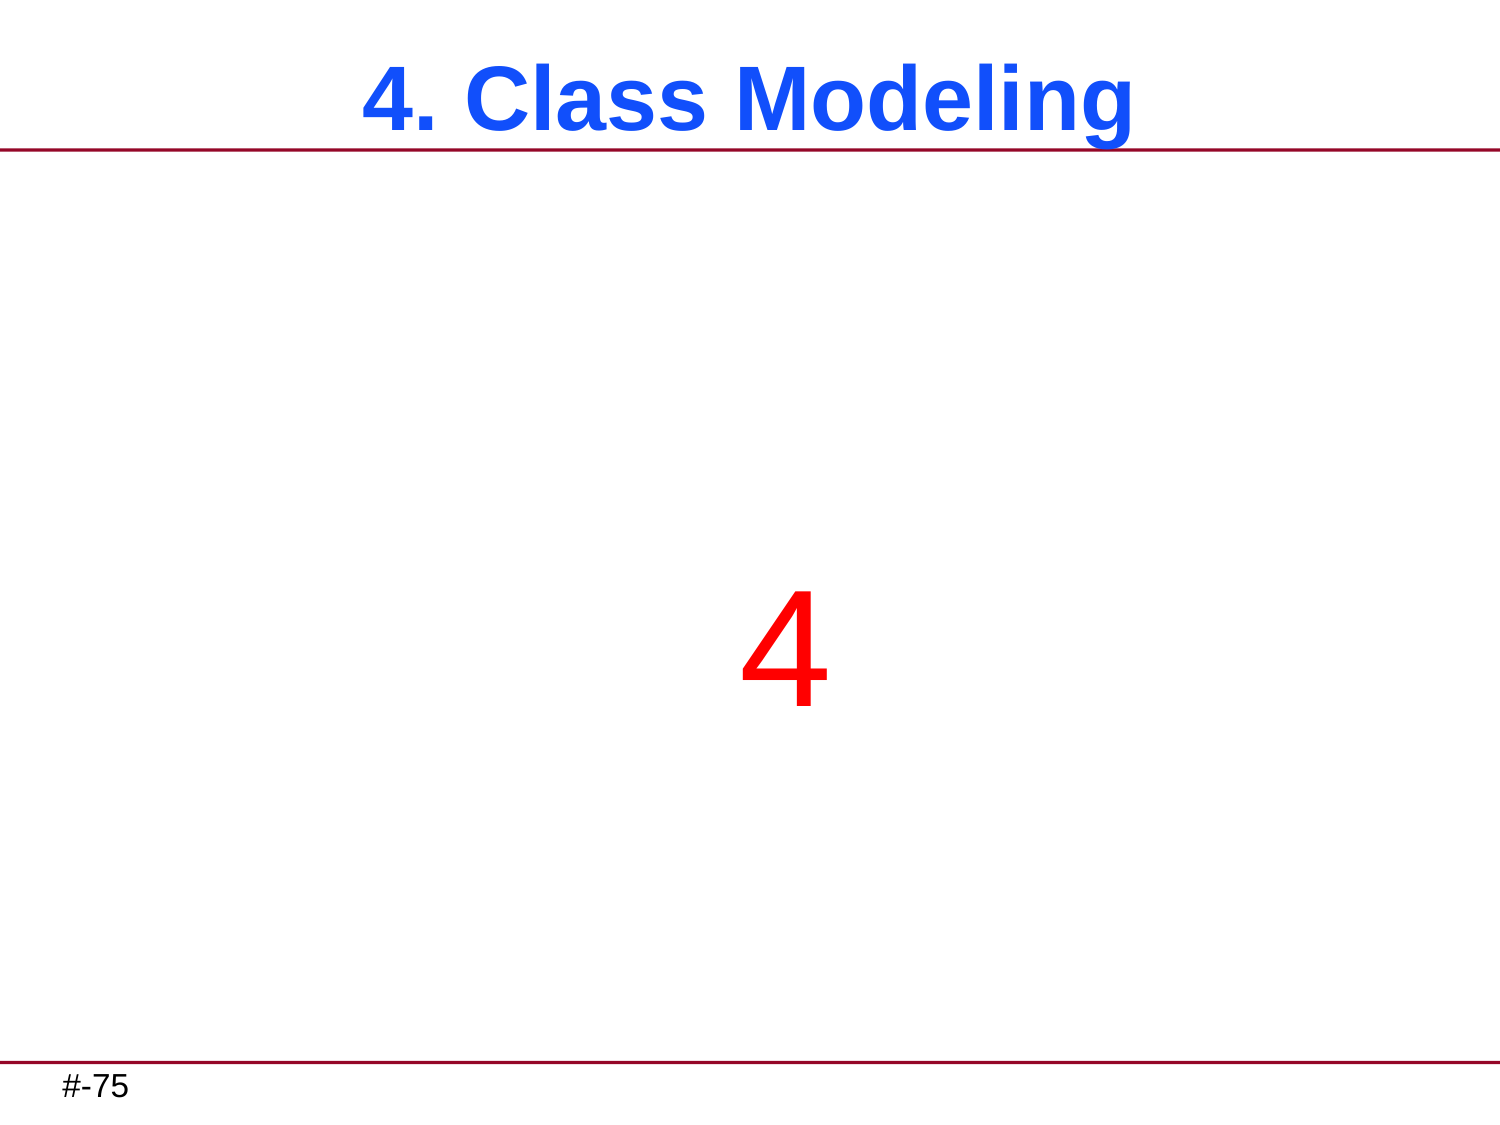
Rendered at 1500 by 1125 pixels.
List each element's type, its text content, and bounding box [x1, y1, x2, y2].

title 4. Class Modeling [24, 36, 1476, 151]
text_box 4 [724, 532, 848, 747]
